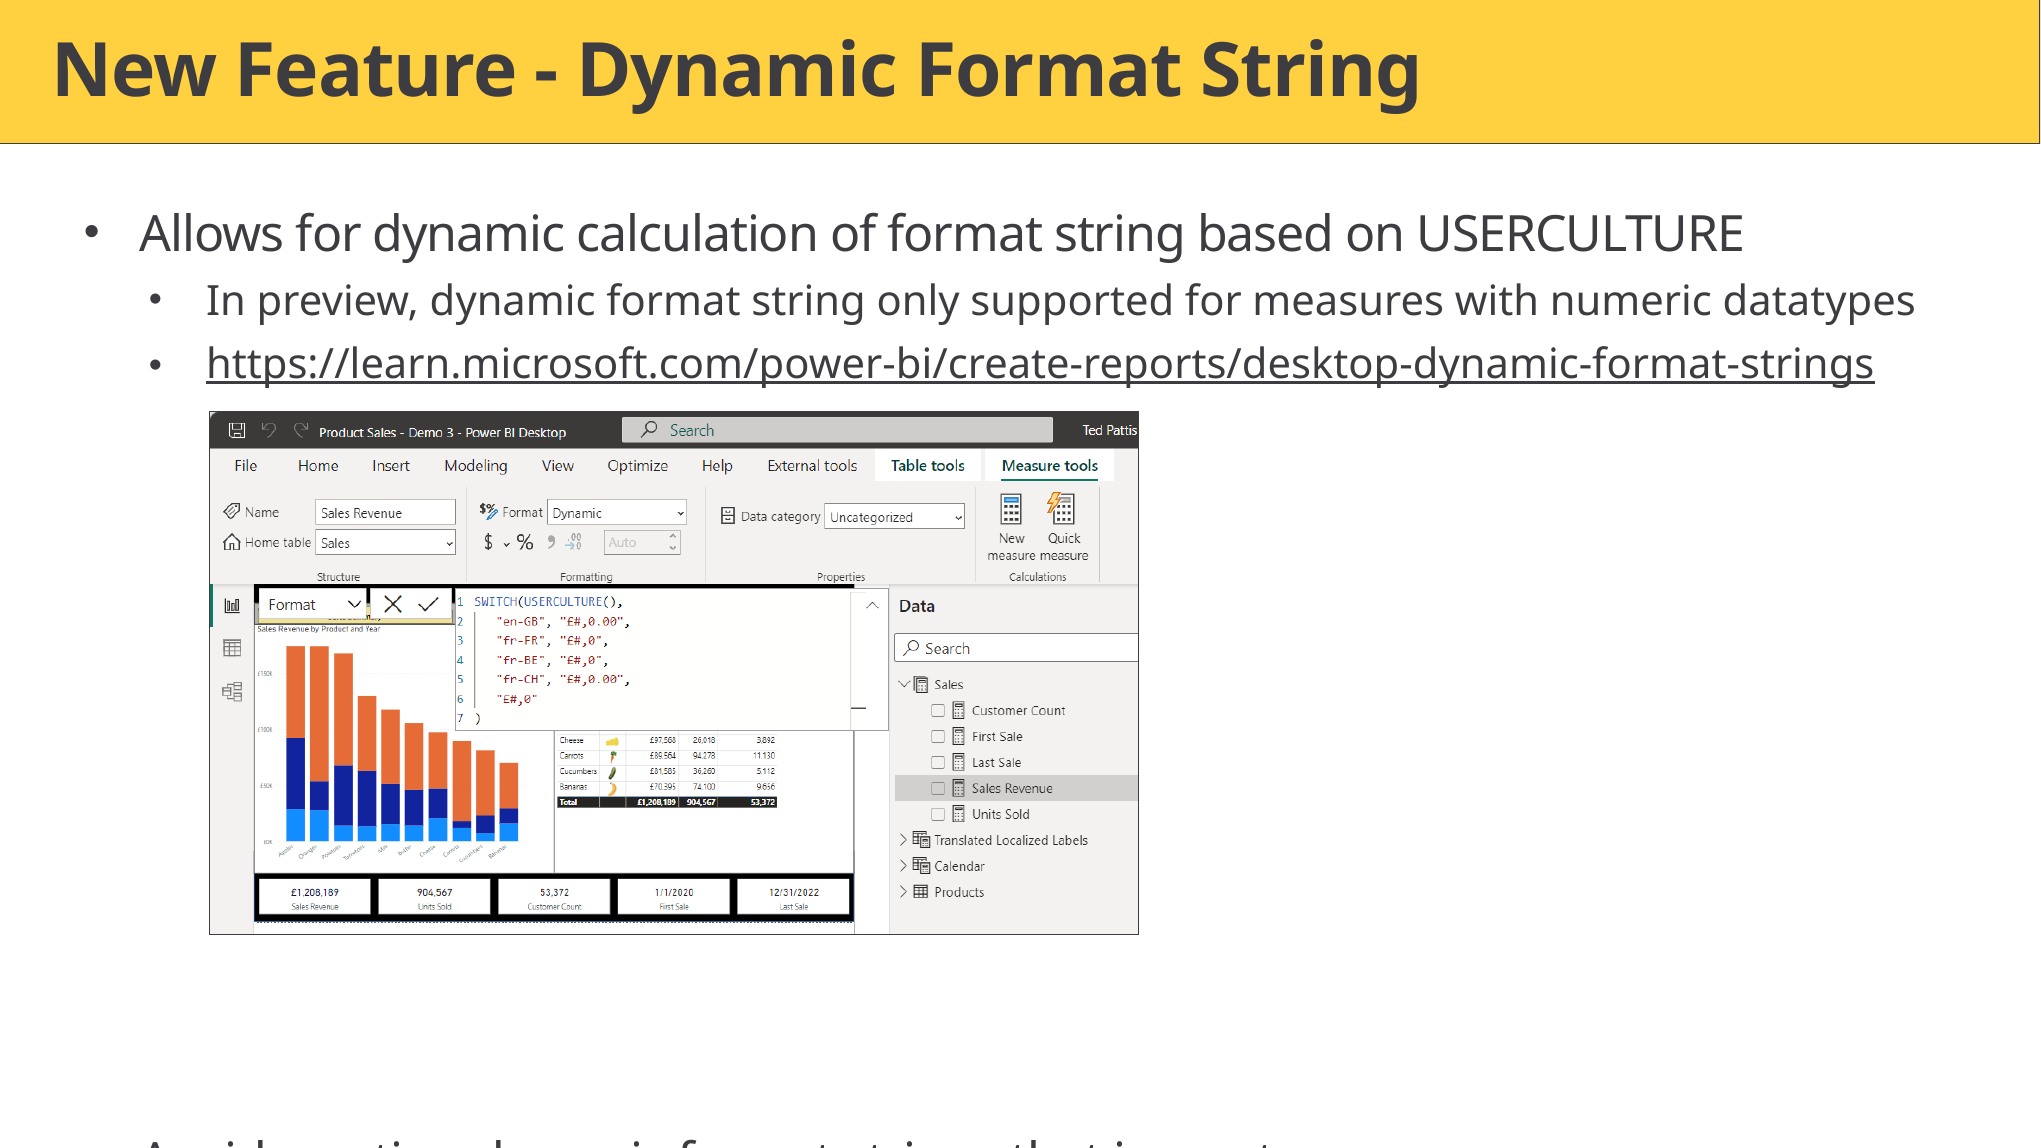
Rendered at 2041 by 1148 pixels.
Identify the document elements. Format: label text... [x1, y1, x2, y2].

title New Feature - Dynamic Format String [51, 31, 1988, 113]
list Allows for dynamic calculation of format string based on USERCULTURE In preview, dynamic format string only supported for measures with numeric datatypes https://learn.microsoft.com/power-bi/create-reports/desktop-dynamic-format-strings Avoid creating dynamic format strings that inspect USERCULTURE Only use this approach if problem cannot be solved using locales and static format string [83, 201, 1988, 1116]
picture [209, 410, 1139, 935]
